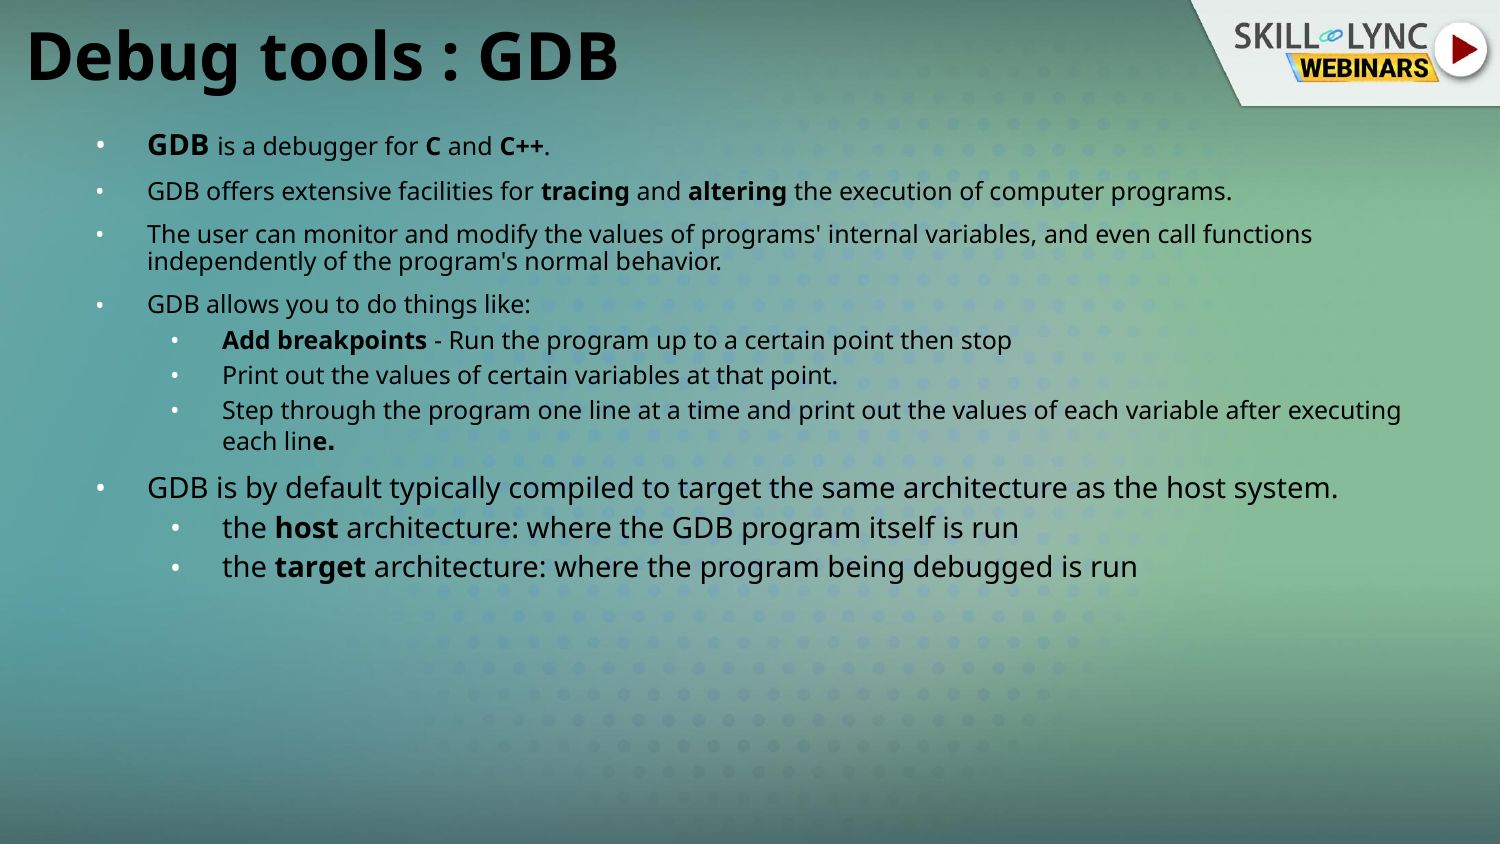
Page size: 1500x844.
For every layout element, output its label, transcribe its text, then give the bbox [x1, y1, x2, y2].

title Debug tools : GDB [13, 20, 1308, 98]
picture [0, 0, 1500, 844]
list GDB is a debugger for C and C++. GDB offers extensive facilities for tracing and altering the execution of computer programs. The user can monitor and modify the values of programs' internal variables, and even call functions independently of the program's normal behavior. GDB allows you to do things like: Add breakpoints - Run the program up to a certain point then stop Print out the values of certain variables at that point. Step through the program one line at a time and print out the values of each variable after executing each line. GDB is by default typically compiled to target the same architecture as the host system. the host architecture: where the GDB program itself is run the target architecture: where the program being debugged is run [60, 124, 1447, 824]
